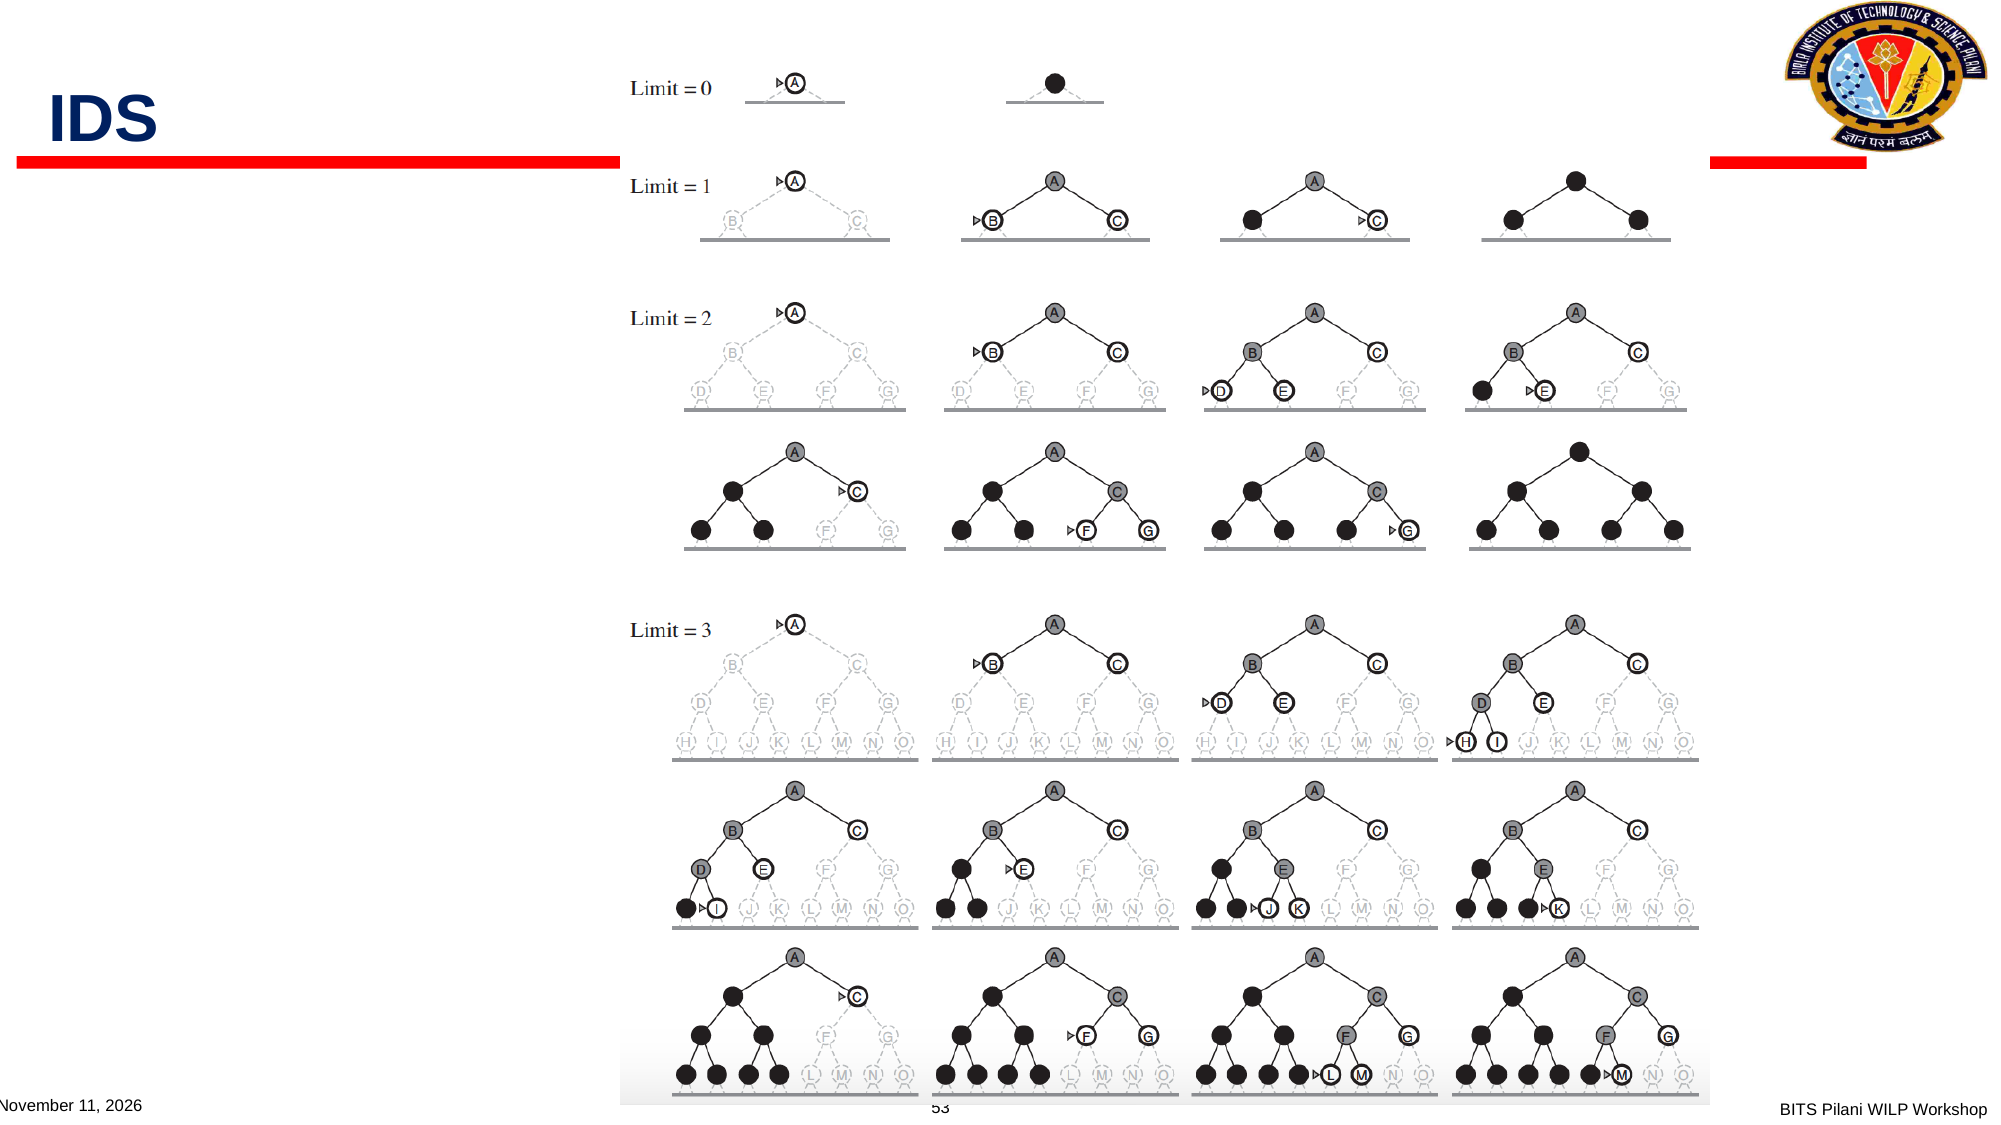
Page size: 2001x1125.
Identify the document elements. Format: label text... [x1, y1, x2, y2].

picture [1783, 0, 1988, 153]
title IDS [33, 24, 1462, 163]
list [619, 59, 1710, 1105]
